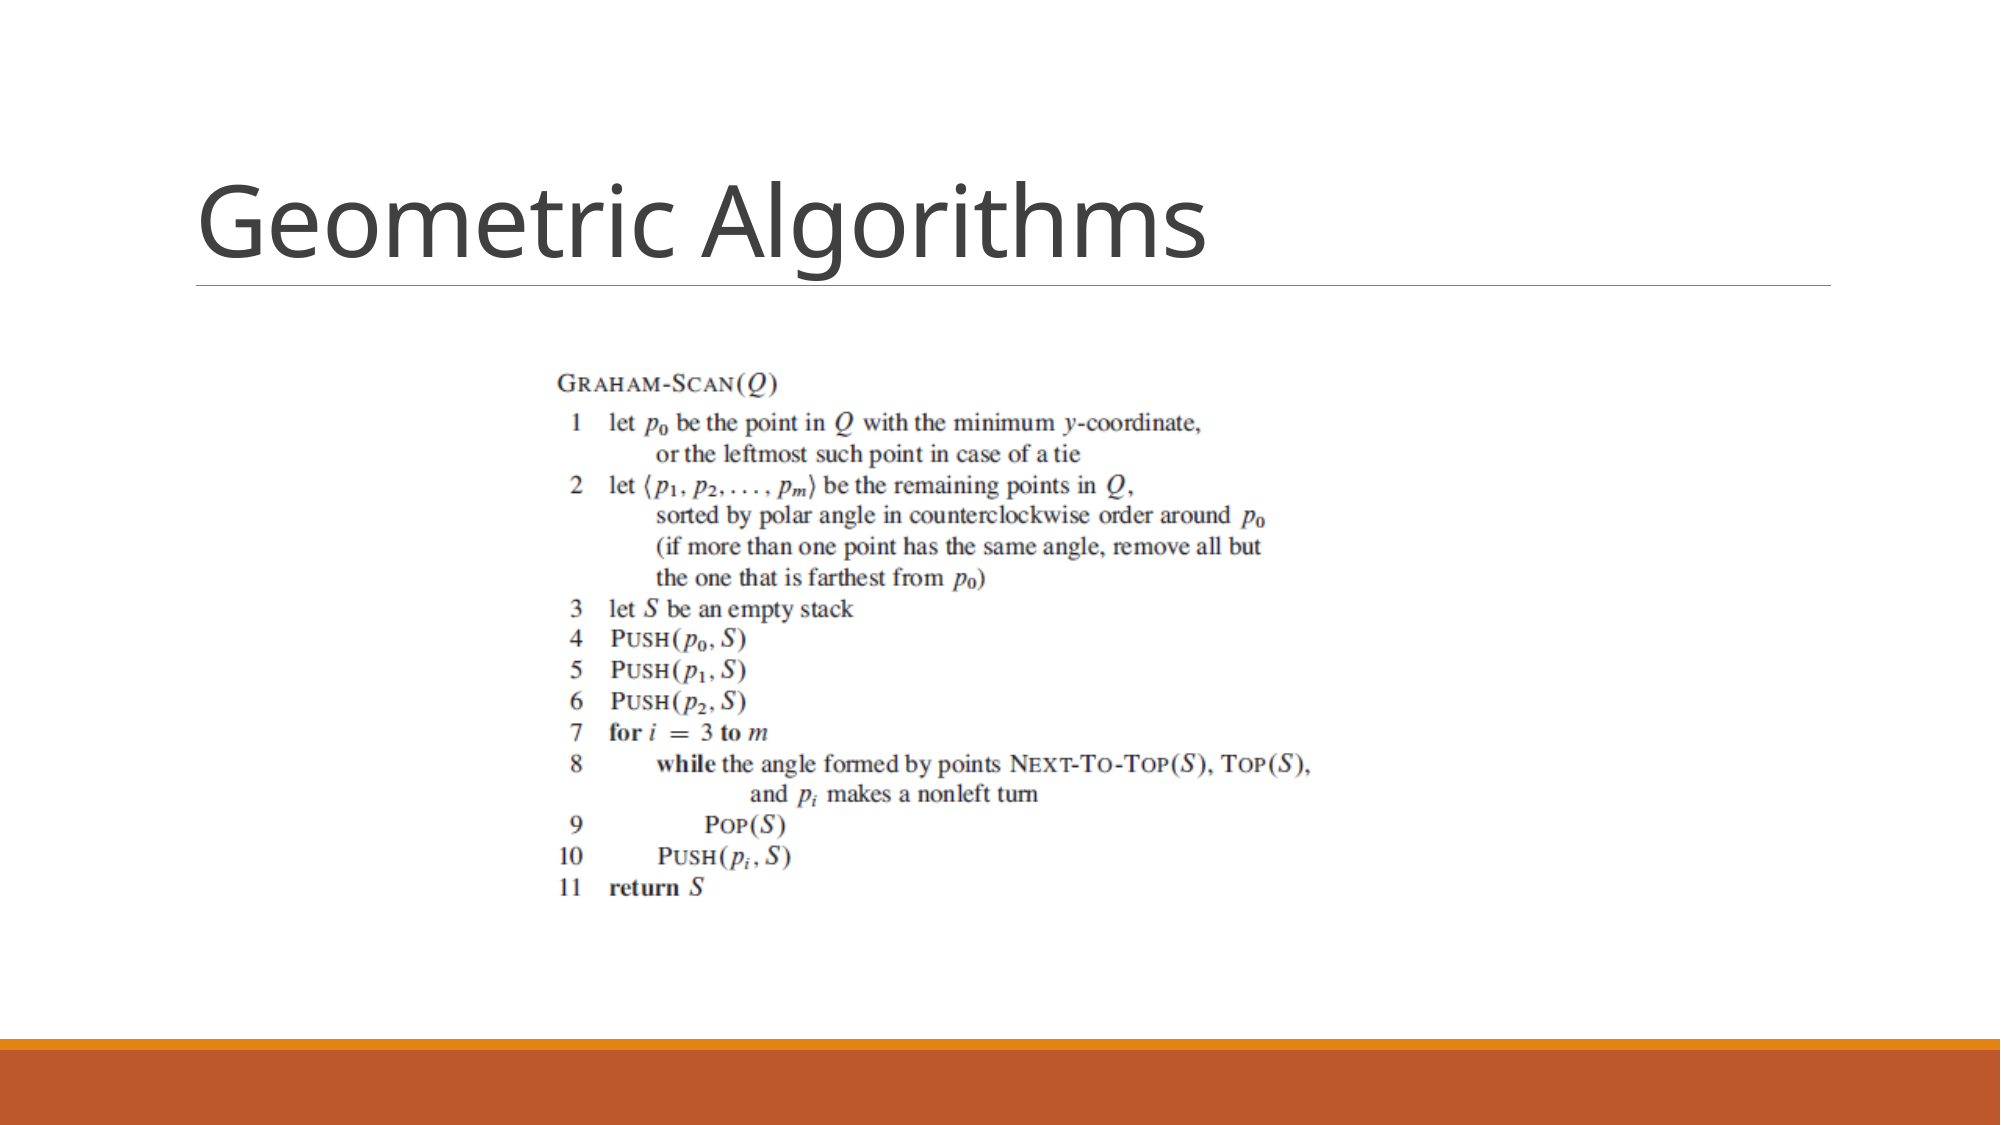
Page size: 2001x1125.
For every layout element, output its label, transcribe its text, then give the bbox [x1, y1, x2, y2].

picture [528, 362, 1395, 907]
title Geometric Algorithms [180, 47, 1830, 285]
